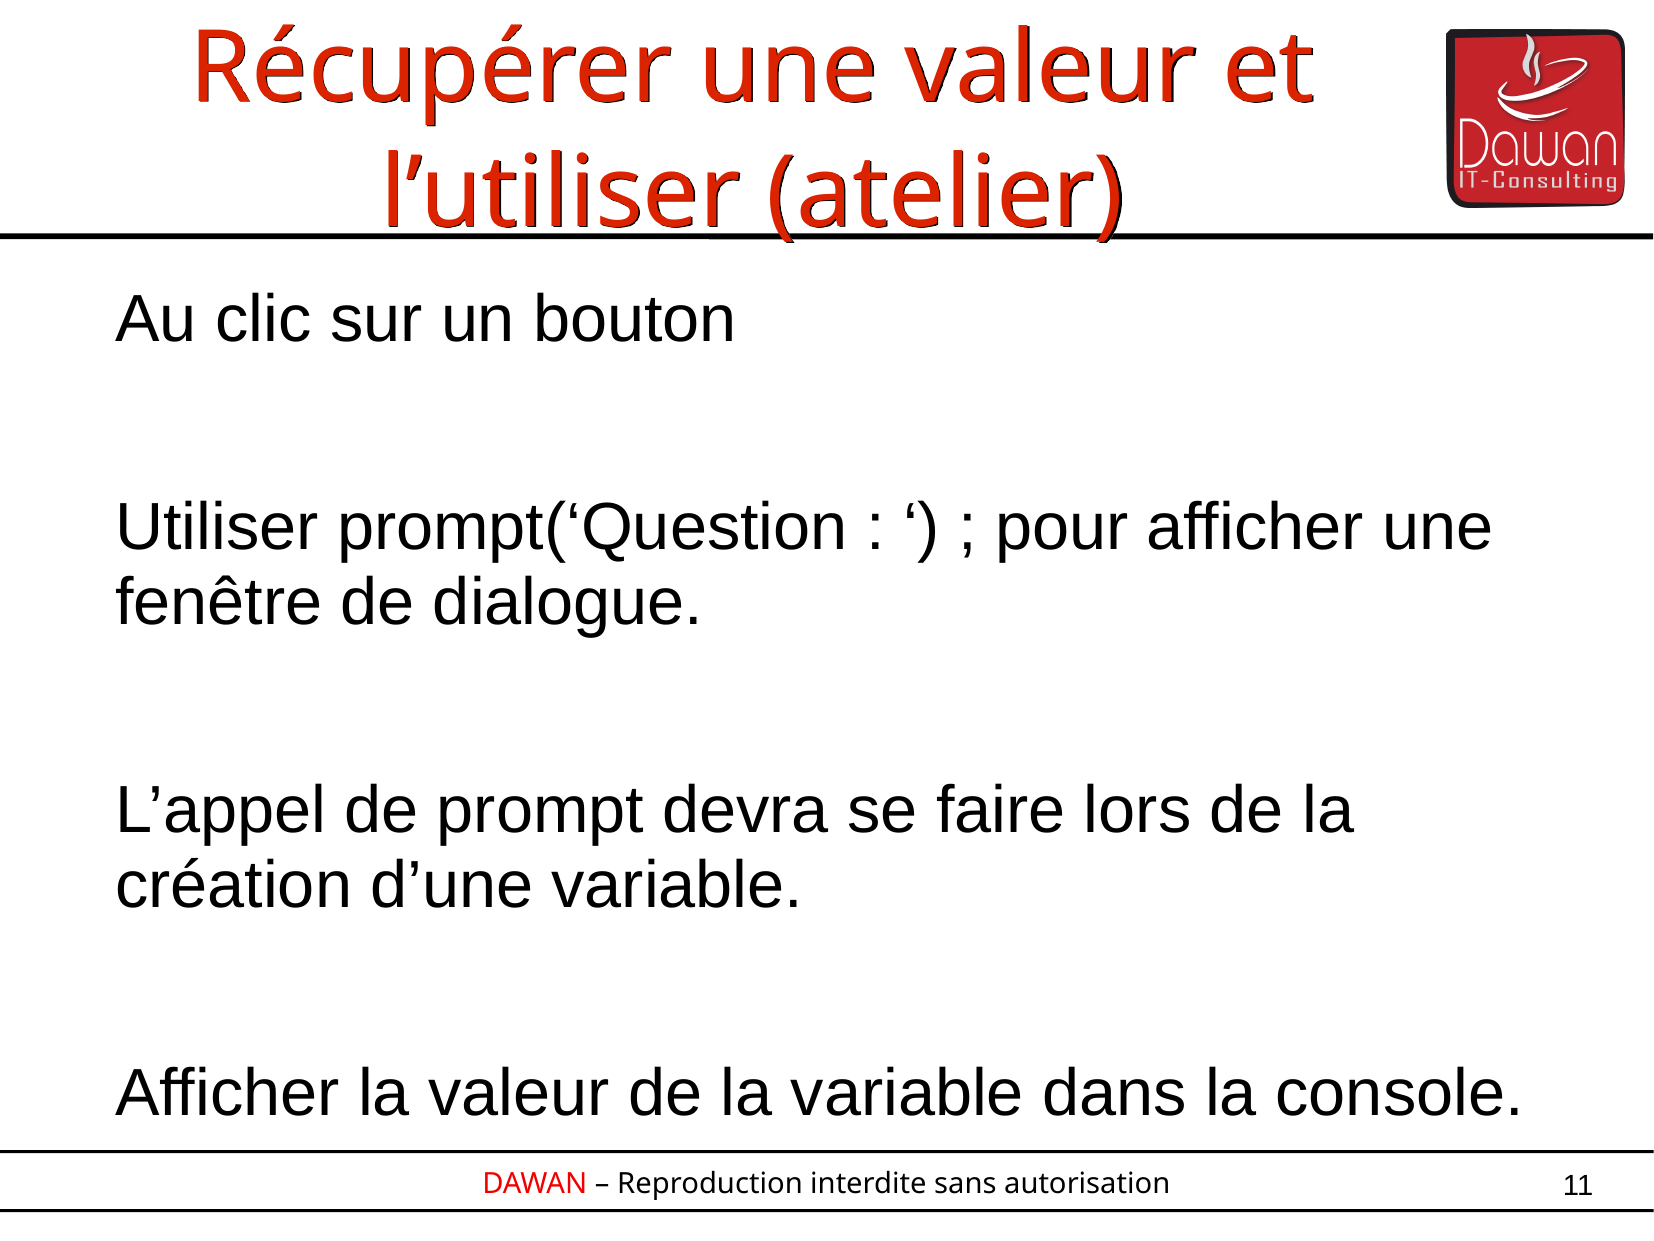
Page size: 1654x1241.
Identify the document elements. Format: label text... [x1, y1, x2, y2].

list Au clic sur un bouton Utiliser prompt(‘Question : ‘) ; pour afficher une fenêtre de dialogue. L’appel de prompt devra se faire lors de la création d’une variable. Afficher la valeur de la variable dans la console. [59, 277, 1594, 1016]
picture [1446, 29, 1625, 208]
title Récupérer une valeur et l’utiliser (atelier) [59, 0, 1446, 247]
slide_number 11 [1535, 1169, 1594, 1233]
